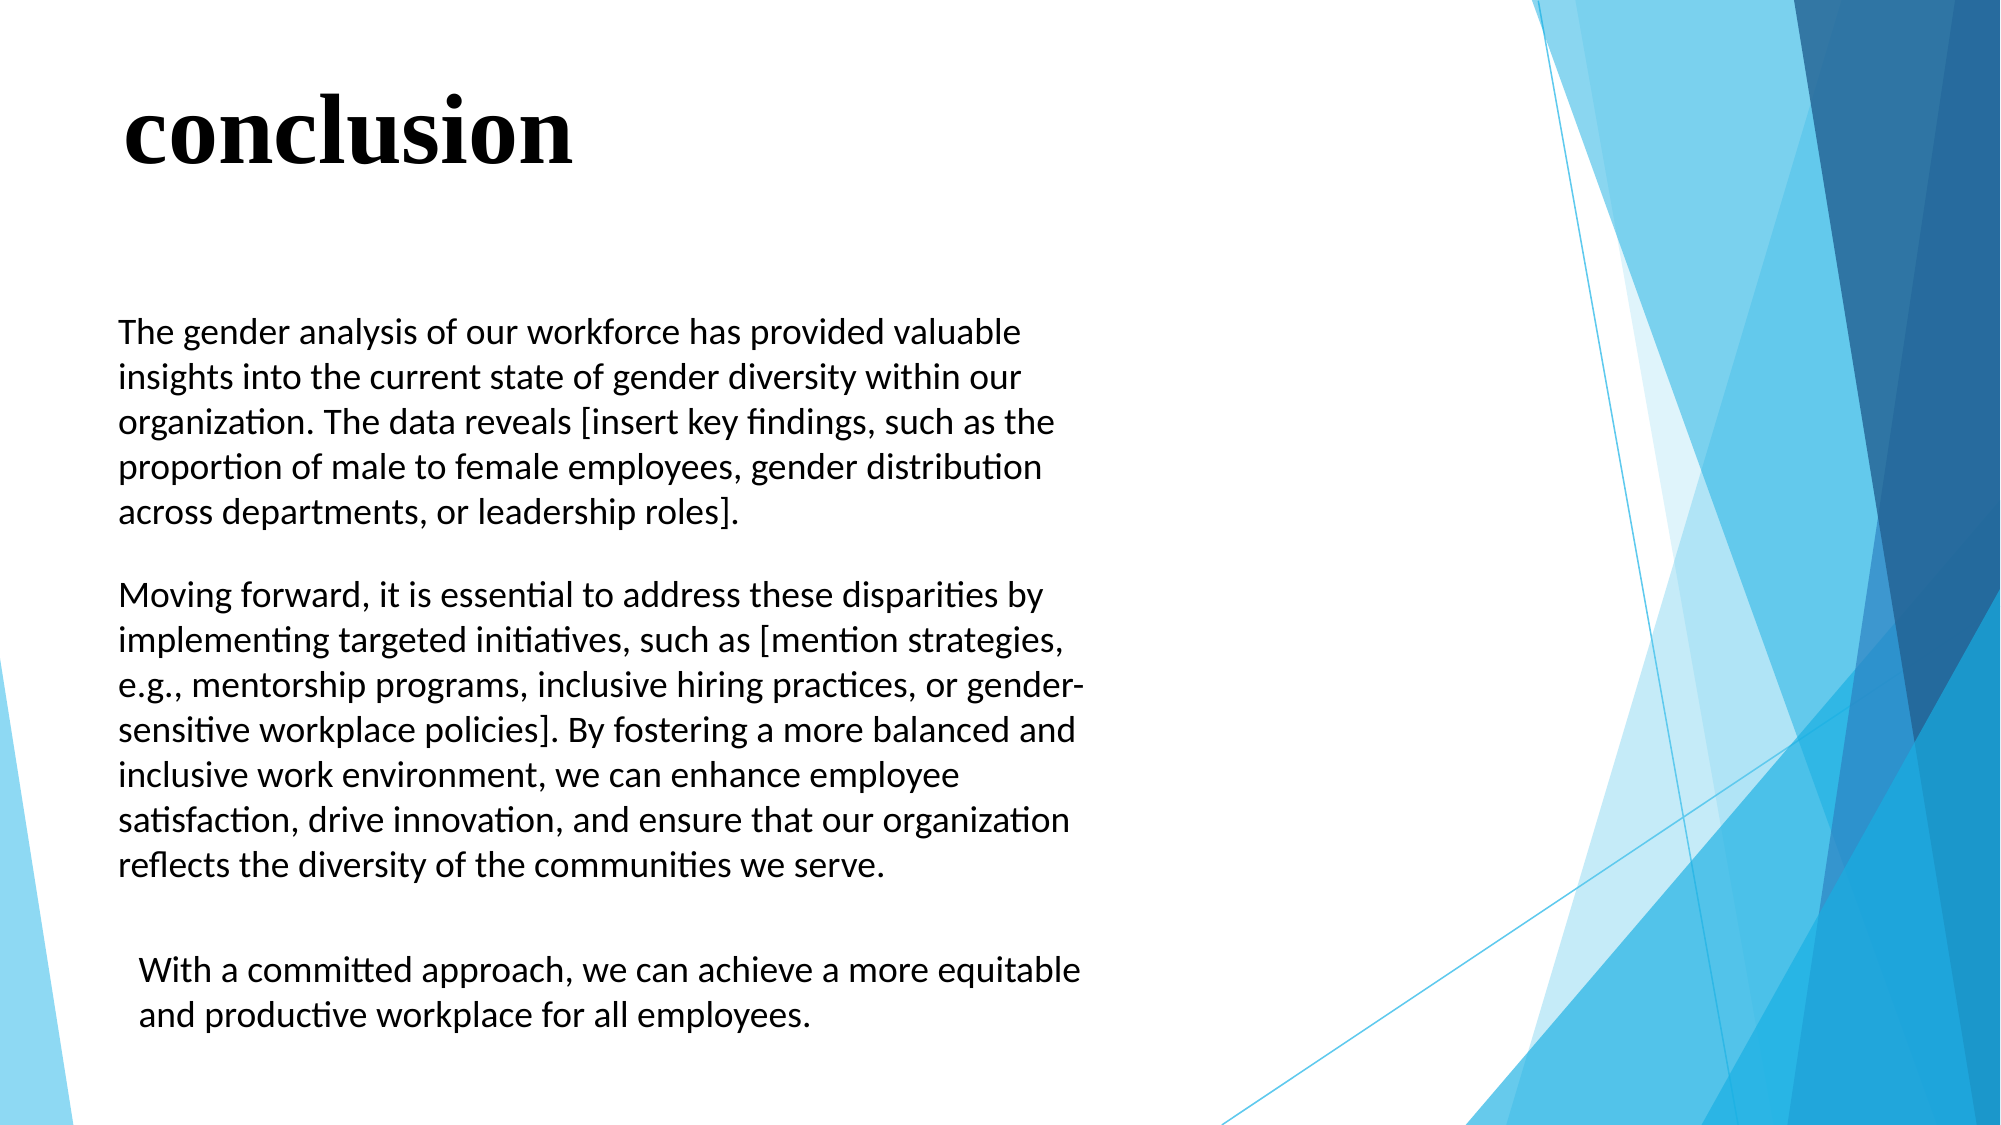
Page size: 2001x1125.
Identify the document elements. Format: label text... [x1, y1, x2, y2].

text_box The gender analysis of our workforce has provided valuable insights into the current state of gender diversity within our organization. The data reveals [insert key findings, such as the proportion of male to female employees, gender distribution across departments, or leadership roles]. [103, 299, 1105, 539]
title conclusion [123, 63, 1877, 188]
text_box Moving forward, it is essential to address these disparities by implementing targeted initiatives, such as [mention strategies, e.g., mentorship programs, inclusive hiring practices, or gender-sensitive workplace policies]. By fostering a more balanced and inclusive work environment, we can enhance employee satisfaction, drive innovation, and ensure that our organization reflects the diversity of the communities we serve. [103, 562, 1105, 893]
text_box With a committed approach, we can achieve a more equitable and productive workplace for all employees. [123, 937, 1126, 1043]
